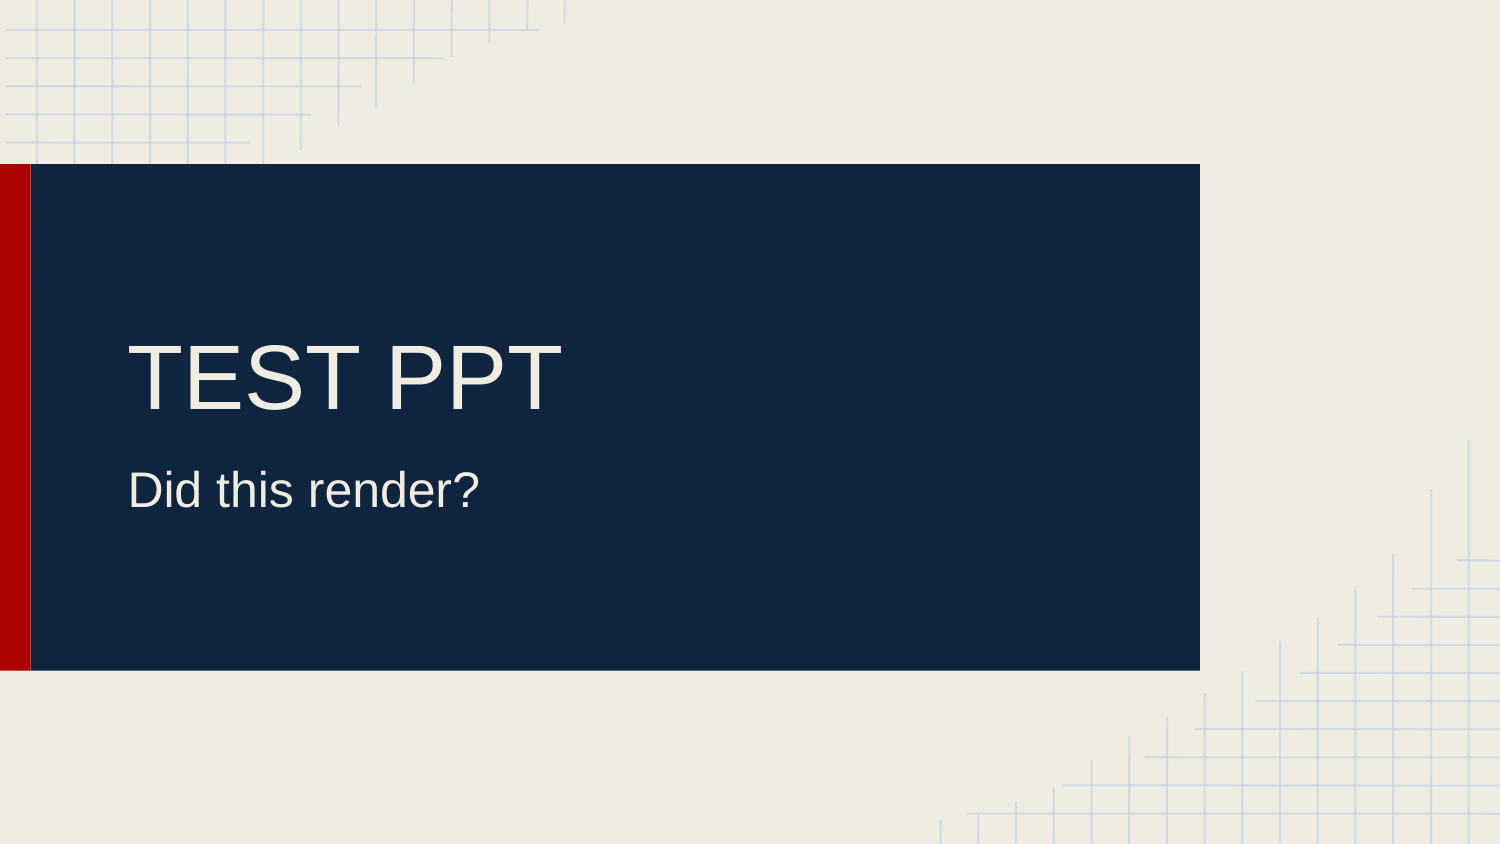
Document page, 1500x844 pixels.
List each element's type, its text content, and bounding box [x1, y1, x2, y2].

title TEST PPT [112, 278, 1163, 442]
subtitle Did this render? [112, 442, 1163, 554]
